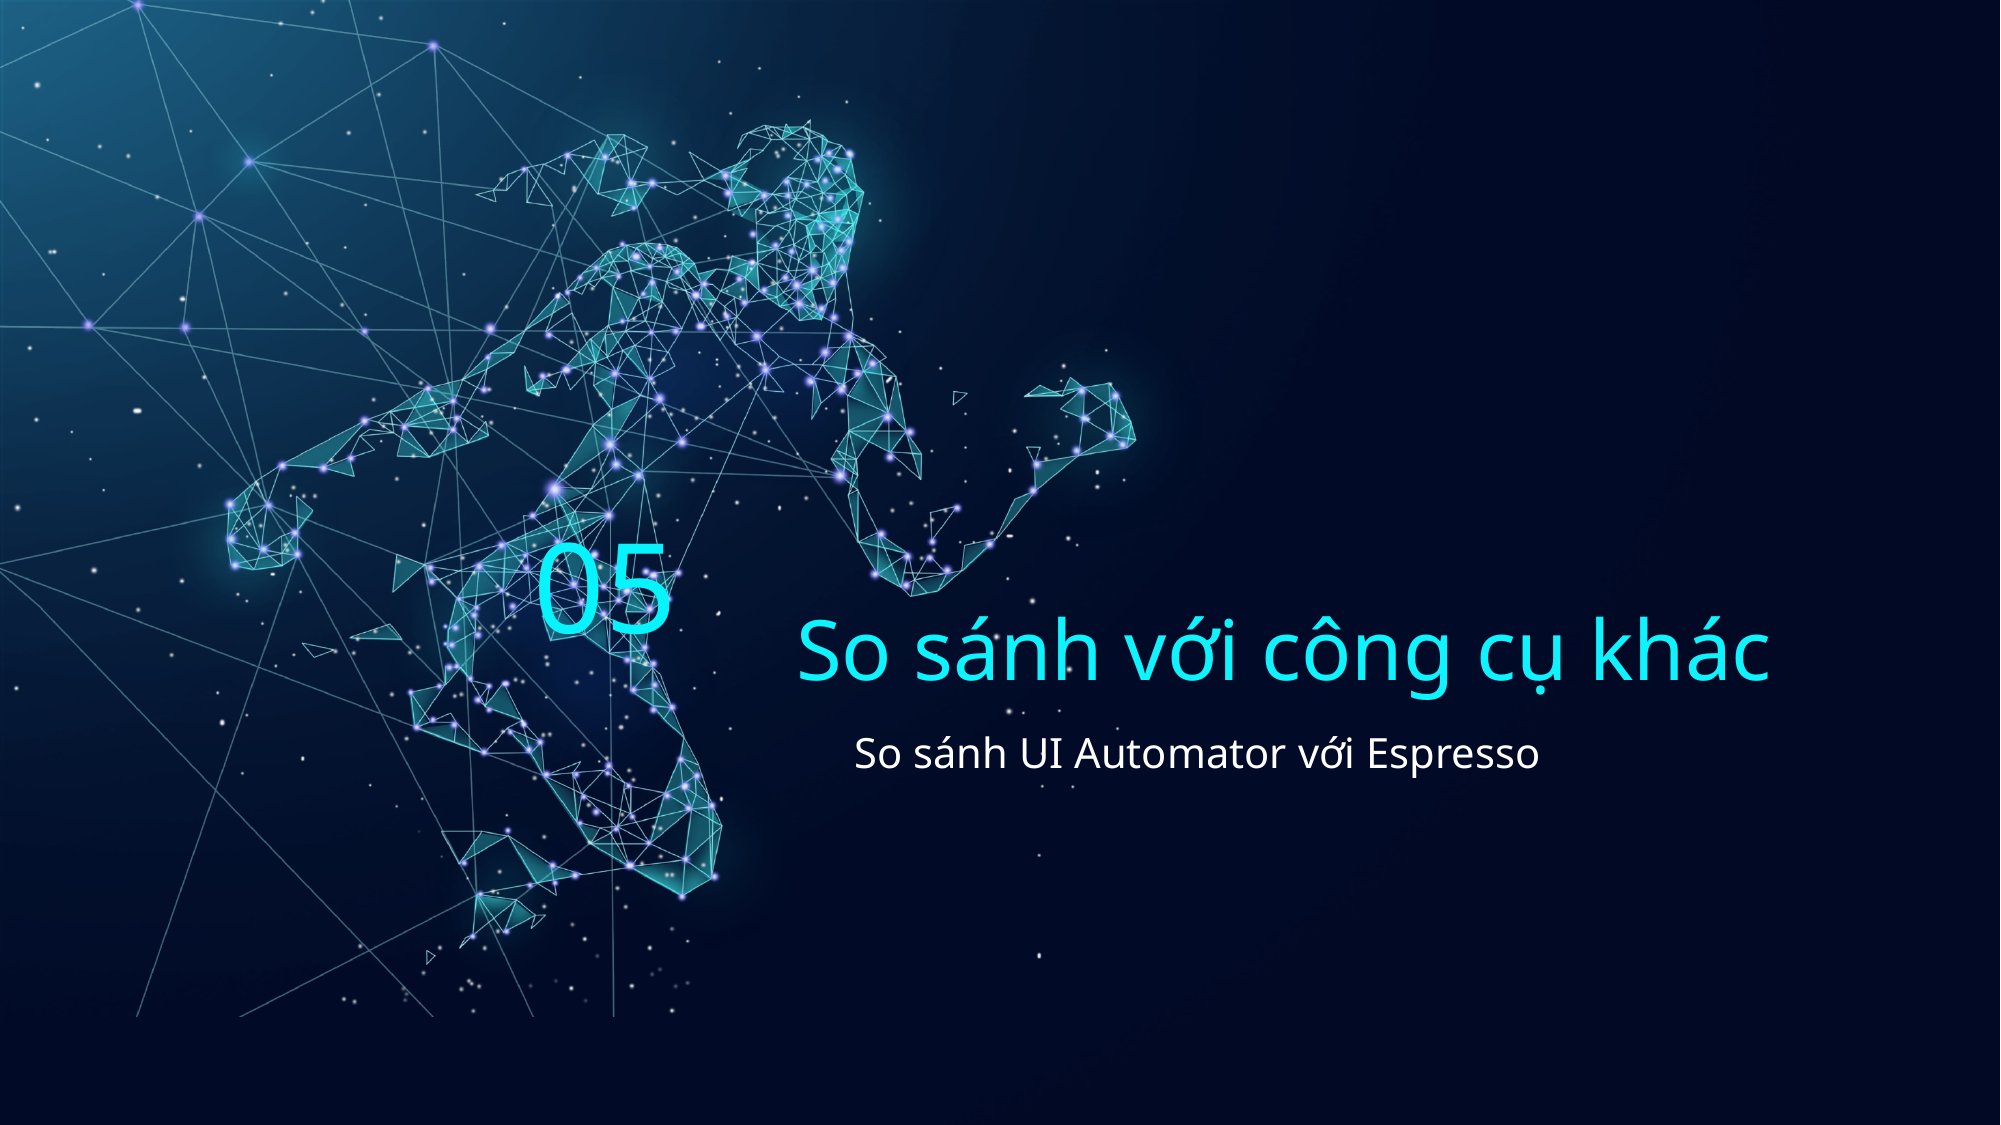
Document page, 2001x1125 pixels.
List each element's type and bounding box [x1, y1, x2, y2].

text_box [463, 501, 1943, 785]
picture [0, 0, 2000, 1125]
